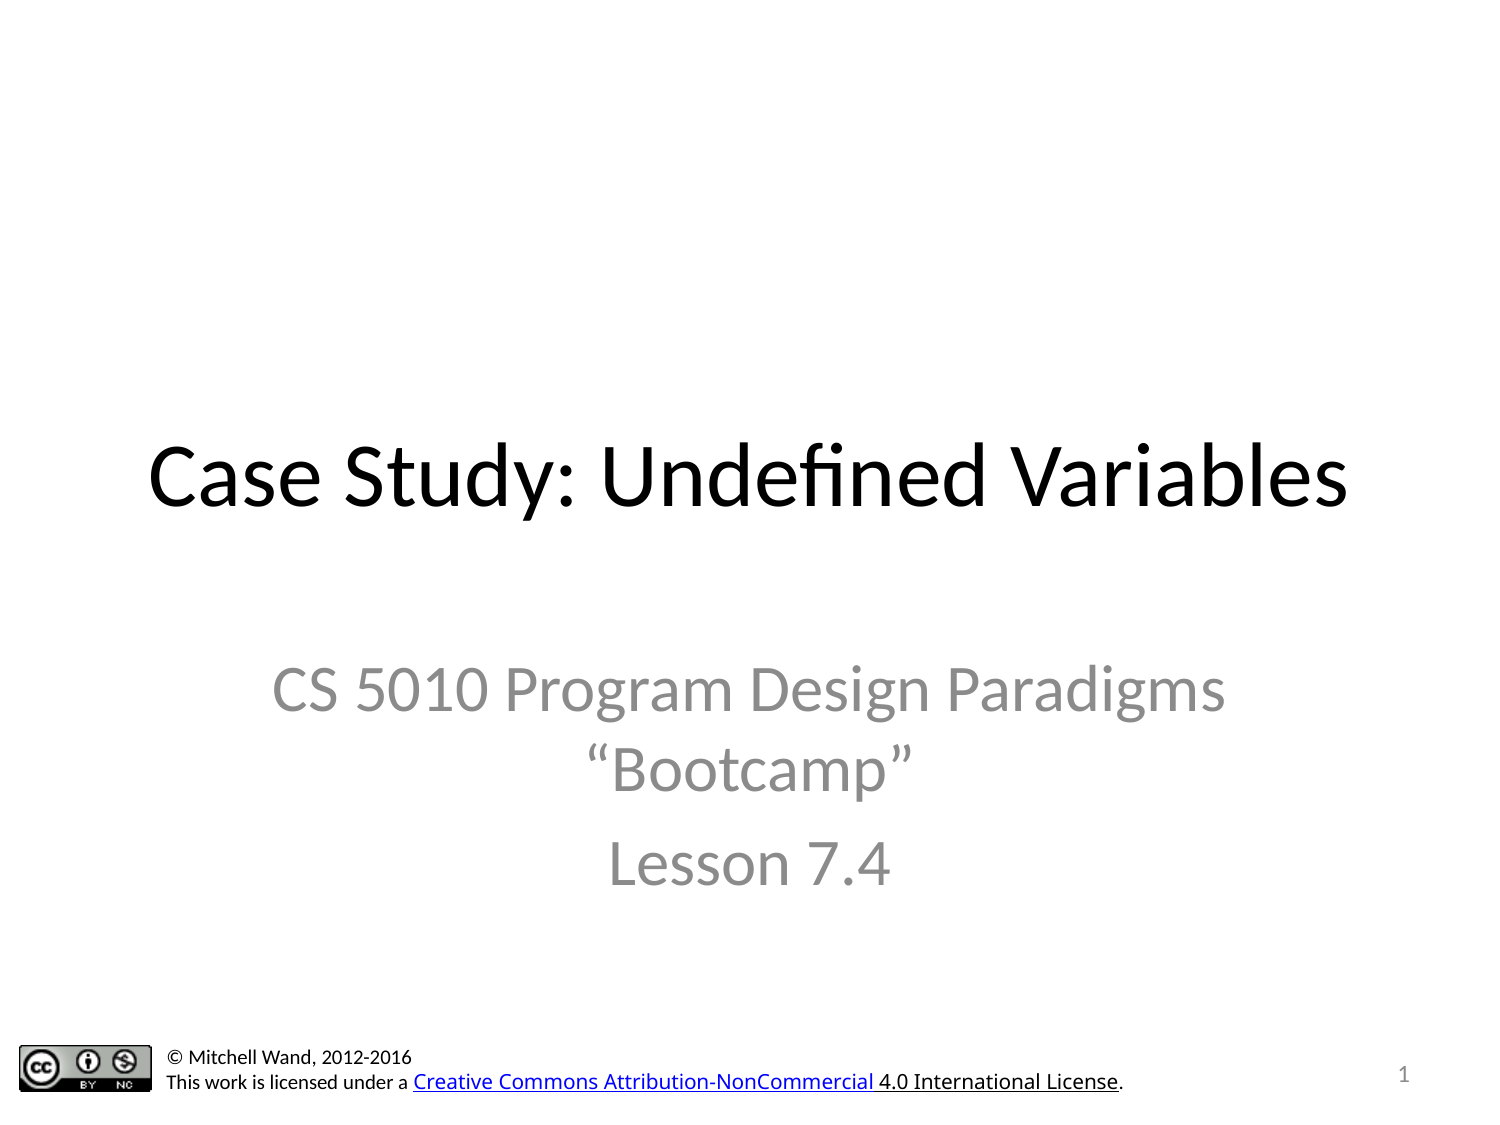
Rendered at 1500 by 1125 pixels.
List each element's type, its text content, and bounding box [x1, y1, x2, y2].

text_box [19, 1035, 1481, 1102]
subtitle CS 5010 Program Design Paradigms “Bootcamp” Lesson 7.4 [225, 637, 1275, 925]
title Case Study: Undefined Variables [112, 349, 1388, 591]
